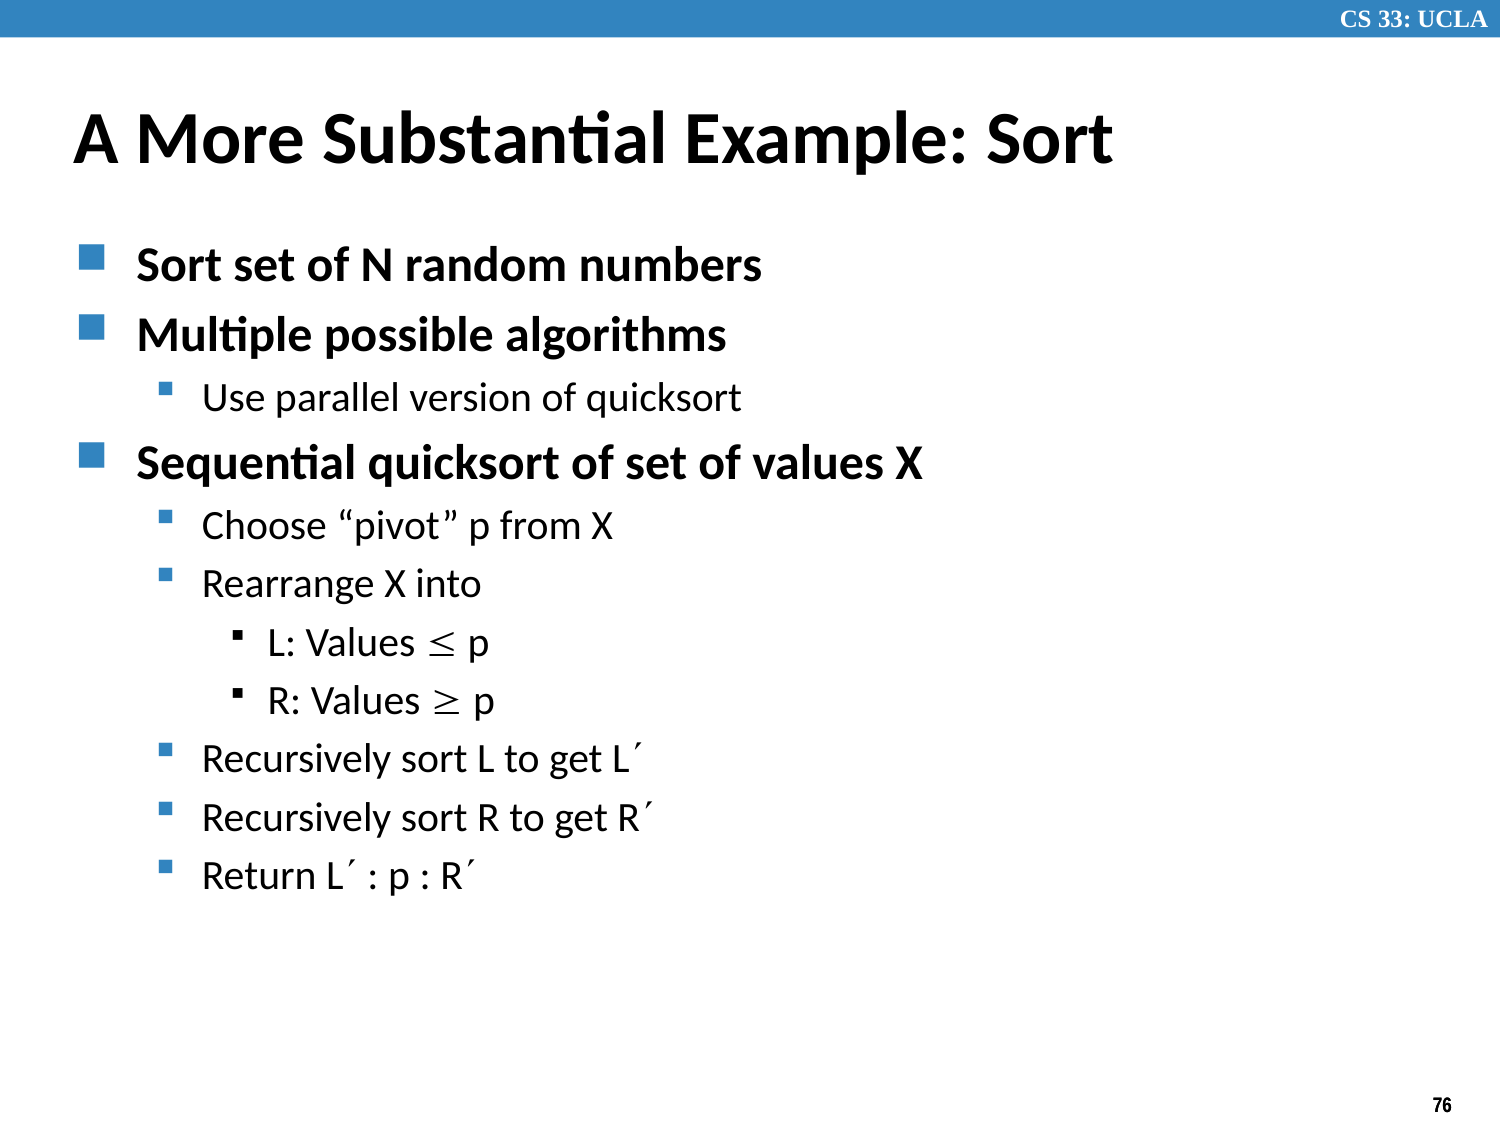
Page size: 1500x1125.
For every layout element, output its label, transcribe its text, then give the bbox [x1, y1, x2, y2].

title A More Substantial Example: Sort [58, 71, 1305, 197]
list Sort set of N random numbers Multiple possible algorithms Use parallel version of quicksort Sequential quicksort of set of values X Choose “pivot” p from X Rearrange X into L: Values  p R: Values  p Recursively sort L to get L Recursively sort R to get R Return L : p : R [64, 223, 1361, 1040]
